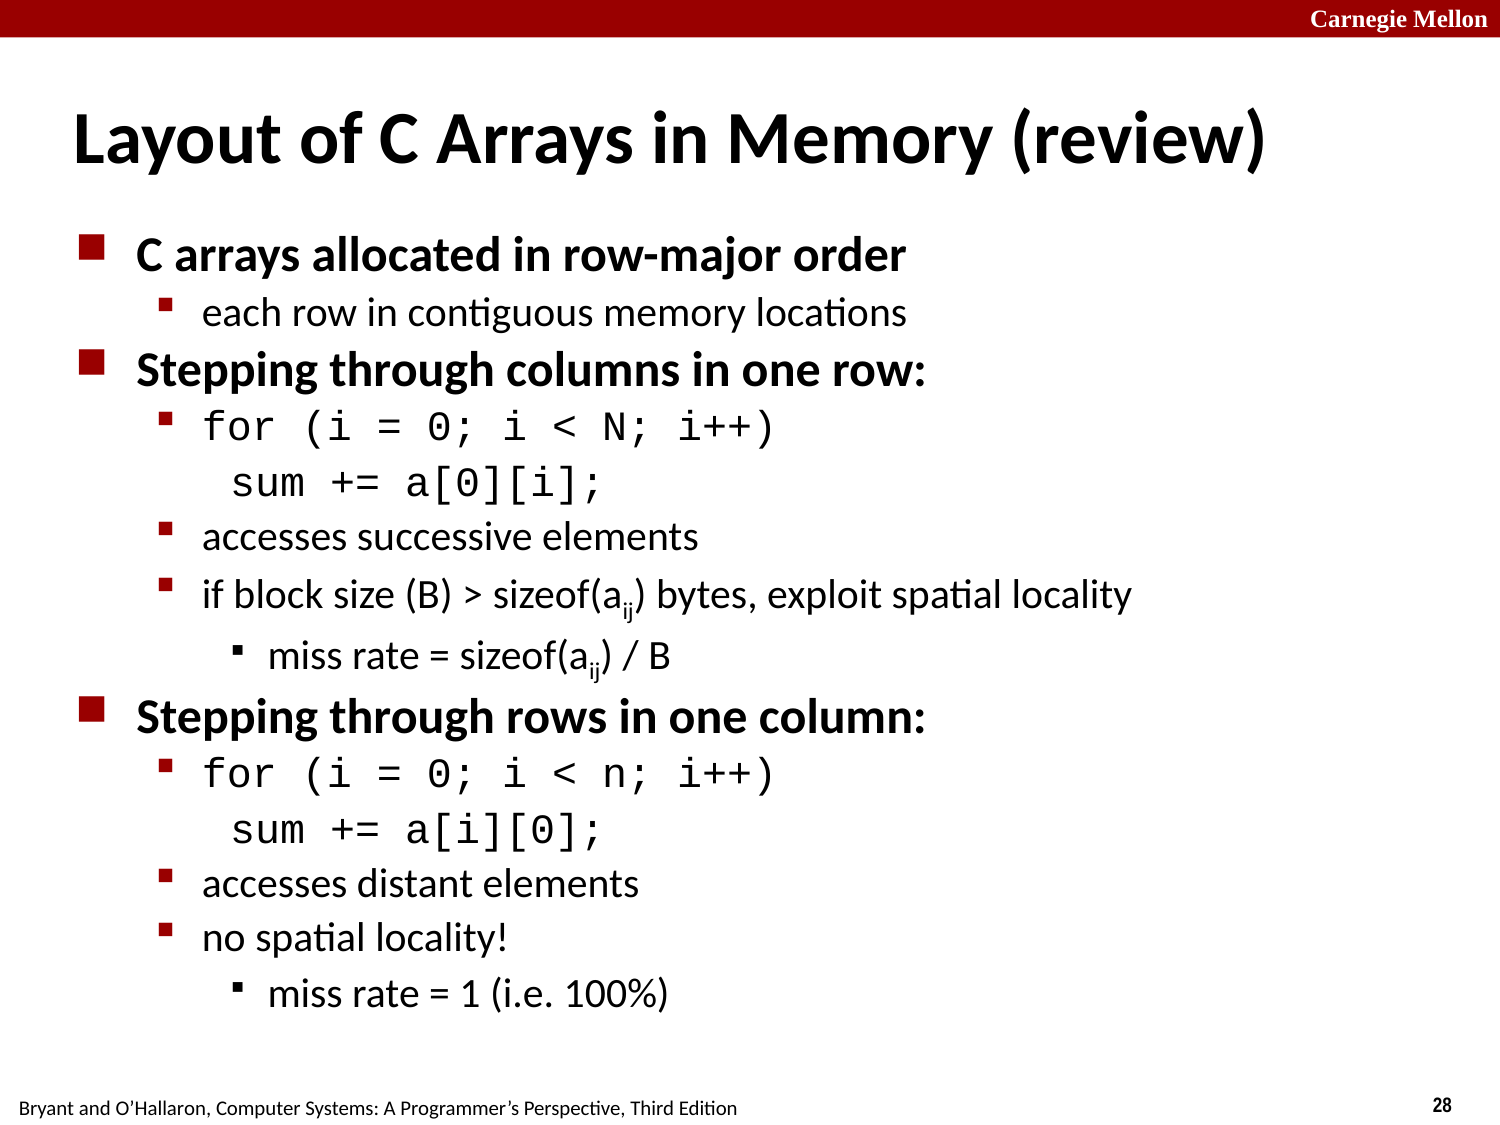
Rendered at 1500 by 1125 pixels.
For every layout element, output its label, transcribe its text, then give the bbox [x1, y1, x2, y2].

title Layout of C Arrays in Memory (review) [58, 71, 1305, 197]
list C arrays allocated in row-major order each row in contiguous memory locations Stepping through columns in one row: for (i = 0; i < N; i++) sum += a[0][i]; accesses successive elements if block size (B) > sizeof(aij) bytes, exploit spatial locality miss rate = sizeof(aij) / B Stepping through rows in one column: for (i = 0; i < n; i++) sum += a[i][0]; accesses distant elements no spatial locality! miss rate = 1 (i.e. 100%) [64, 223, 1438, 1040]
